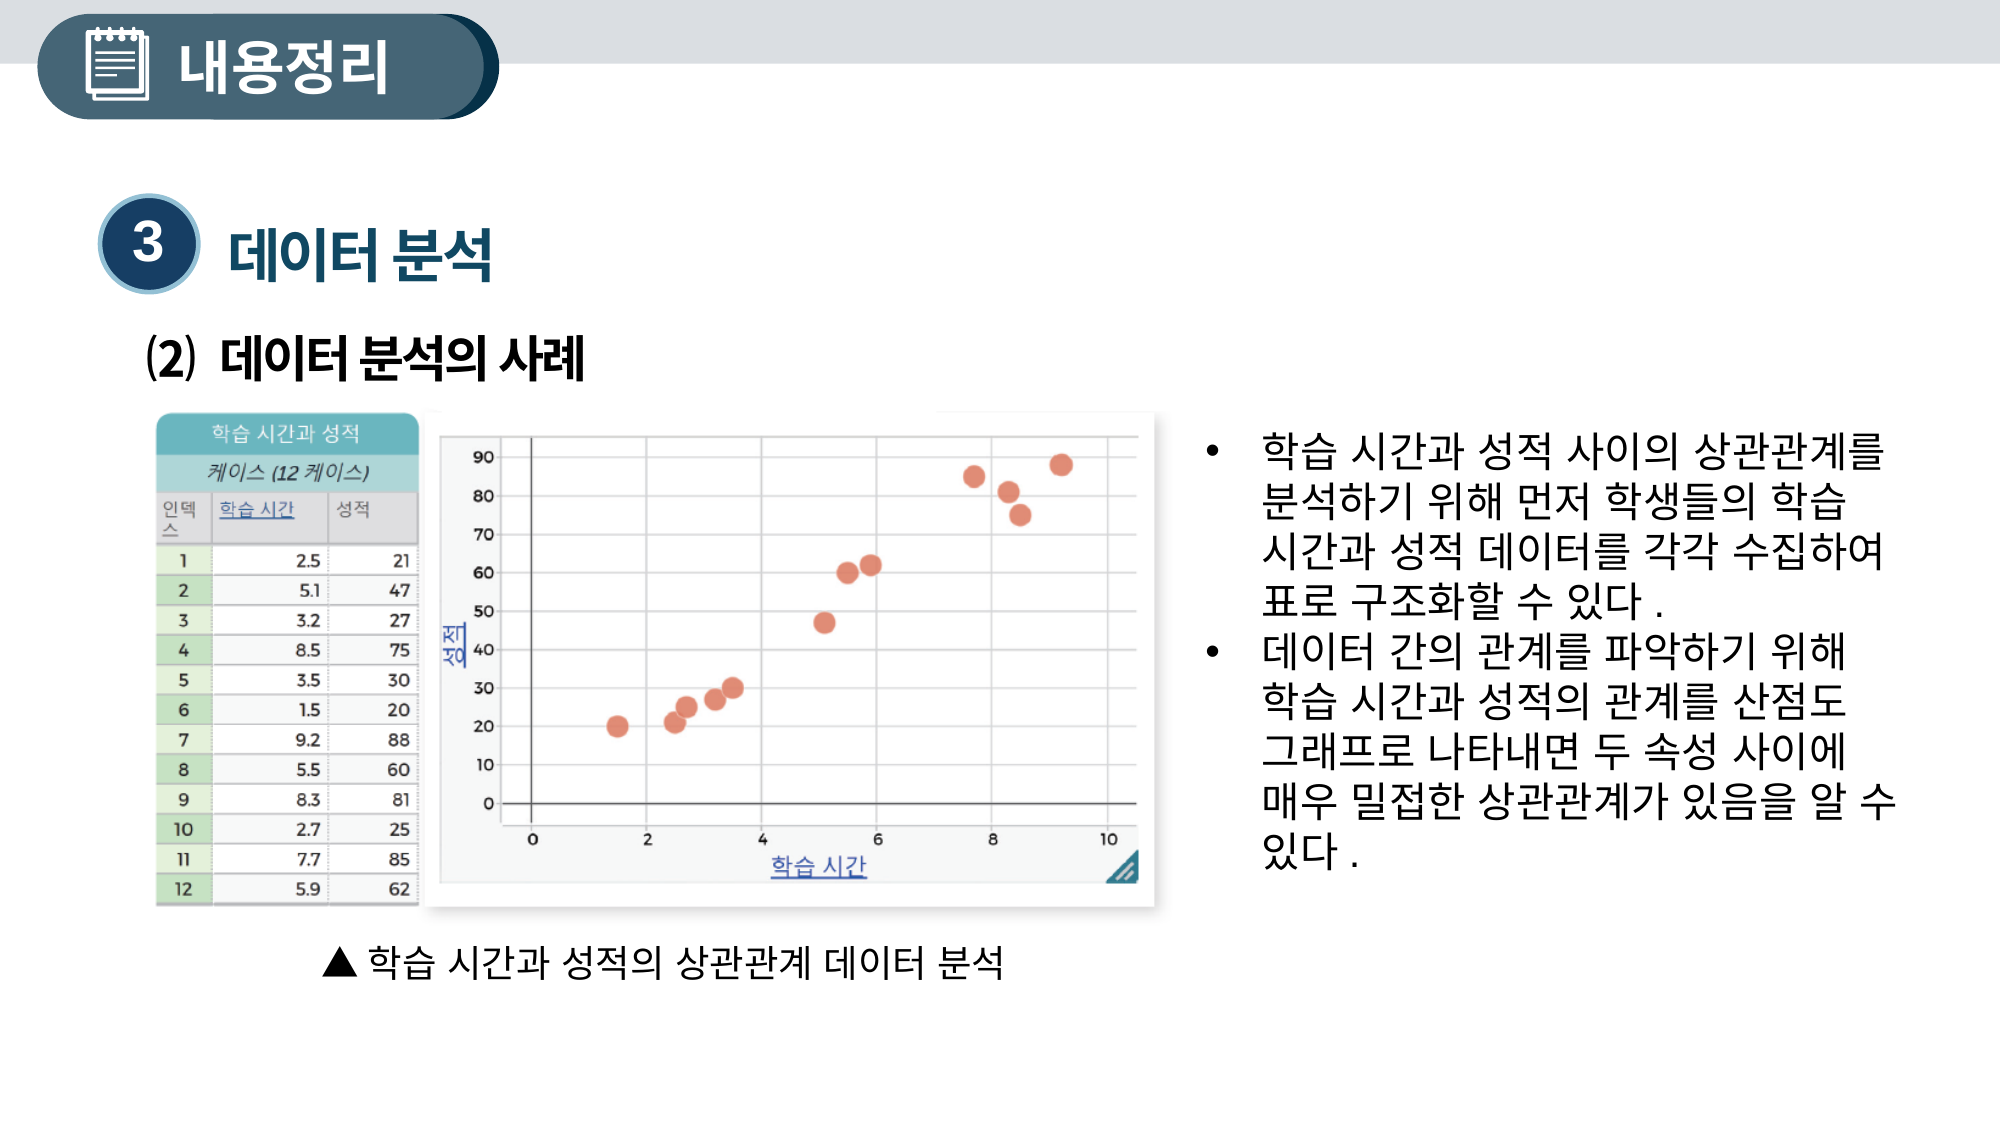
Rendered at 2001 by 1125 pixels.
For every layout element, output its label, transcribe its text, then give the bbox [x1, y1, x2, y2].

text_box 3 [98, 194, 200, 292]
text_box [36, 13, 500, 120]
text_box [0, 0, 2000, 65]
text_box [85, 26, 150, 102]
text_box 학습 시간과 성적 사이의 상관관계를 분석하기 위해 먼저 학생들의 학습 시간과 성적 데이터를 각각 수집하여 표로 구조화할 수 있다. 데이터 간의 관계를 파악하기 위해 학습 시간과 성적의 관계를 산점도 그래프로 나타내면 두 속성 사이에 매우 밀접한 상관관계가 있음을 알 수 있다. [1192, 418, 1928, 883]
text_box 데이터 분석 [215, 199, 1505, 291]
text_box ⑵ 데이터 분석의 사례 [134, 291, 1888, 393]
text_box ▲학습 시간과 성적의 상관관계 데이터 분석 [306, 932, 1307, 993]
picture [134, 392, 1192, 930]
